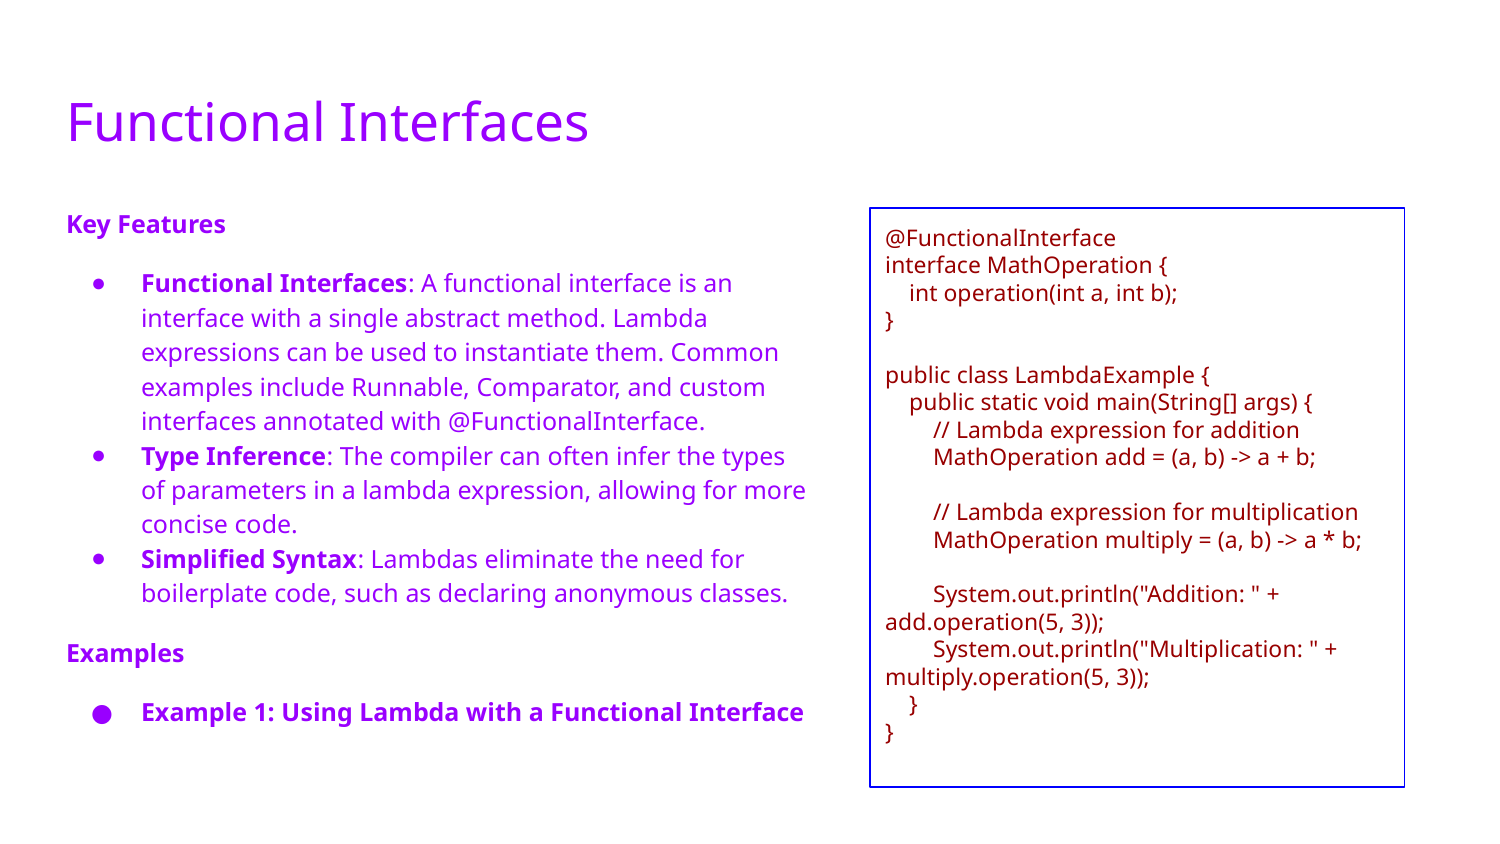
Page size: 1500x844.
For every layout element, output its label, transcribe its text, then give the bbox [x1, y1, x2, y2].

title Functional Interfaces [51, 72, 1449, 167]
text_box @FunctionalInterface interface MathOperation { int operation(int a, int b); } public class LambdaExample { public static void main(String[] args) { // Lambda expression for addition MathOperation add = (a, b) -> a + b; // Lambda expression for multiplication MathOperation multiply = (a, b) -> a * b; System.out.println("Addition: " + add.operation(5, 3)); System.out.println("Multiplication: " + multiply.operation(5, 3)); } } [870, 208, 1405, 788]
list Key Features Functional Interfaces: A functional interface is an interface with a single abstract method. Lambda expressions can be used to instantiate them. Common examples include Runnable, Comparator, and custom interfaces annotated with @FunctionalInterface. Type Inference: The compiler can often infer the types of parameters in a lambda expression, allowing for more concise code. Simplified Syntax: Lambdas eliminate the need for boilerplate code, such as declaring anonymous classes. Examples Example 1: Using Lambda with a Functional Interface [51, 189, 825, 809]
